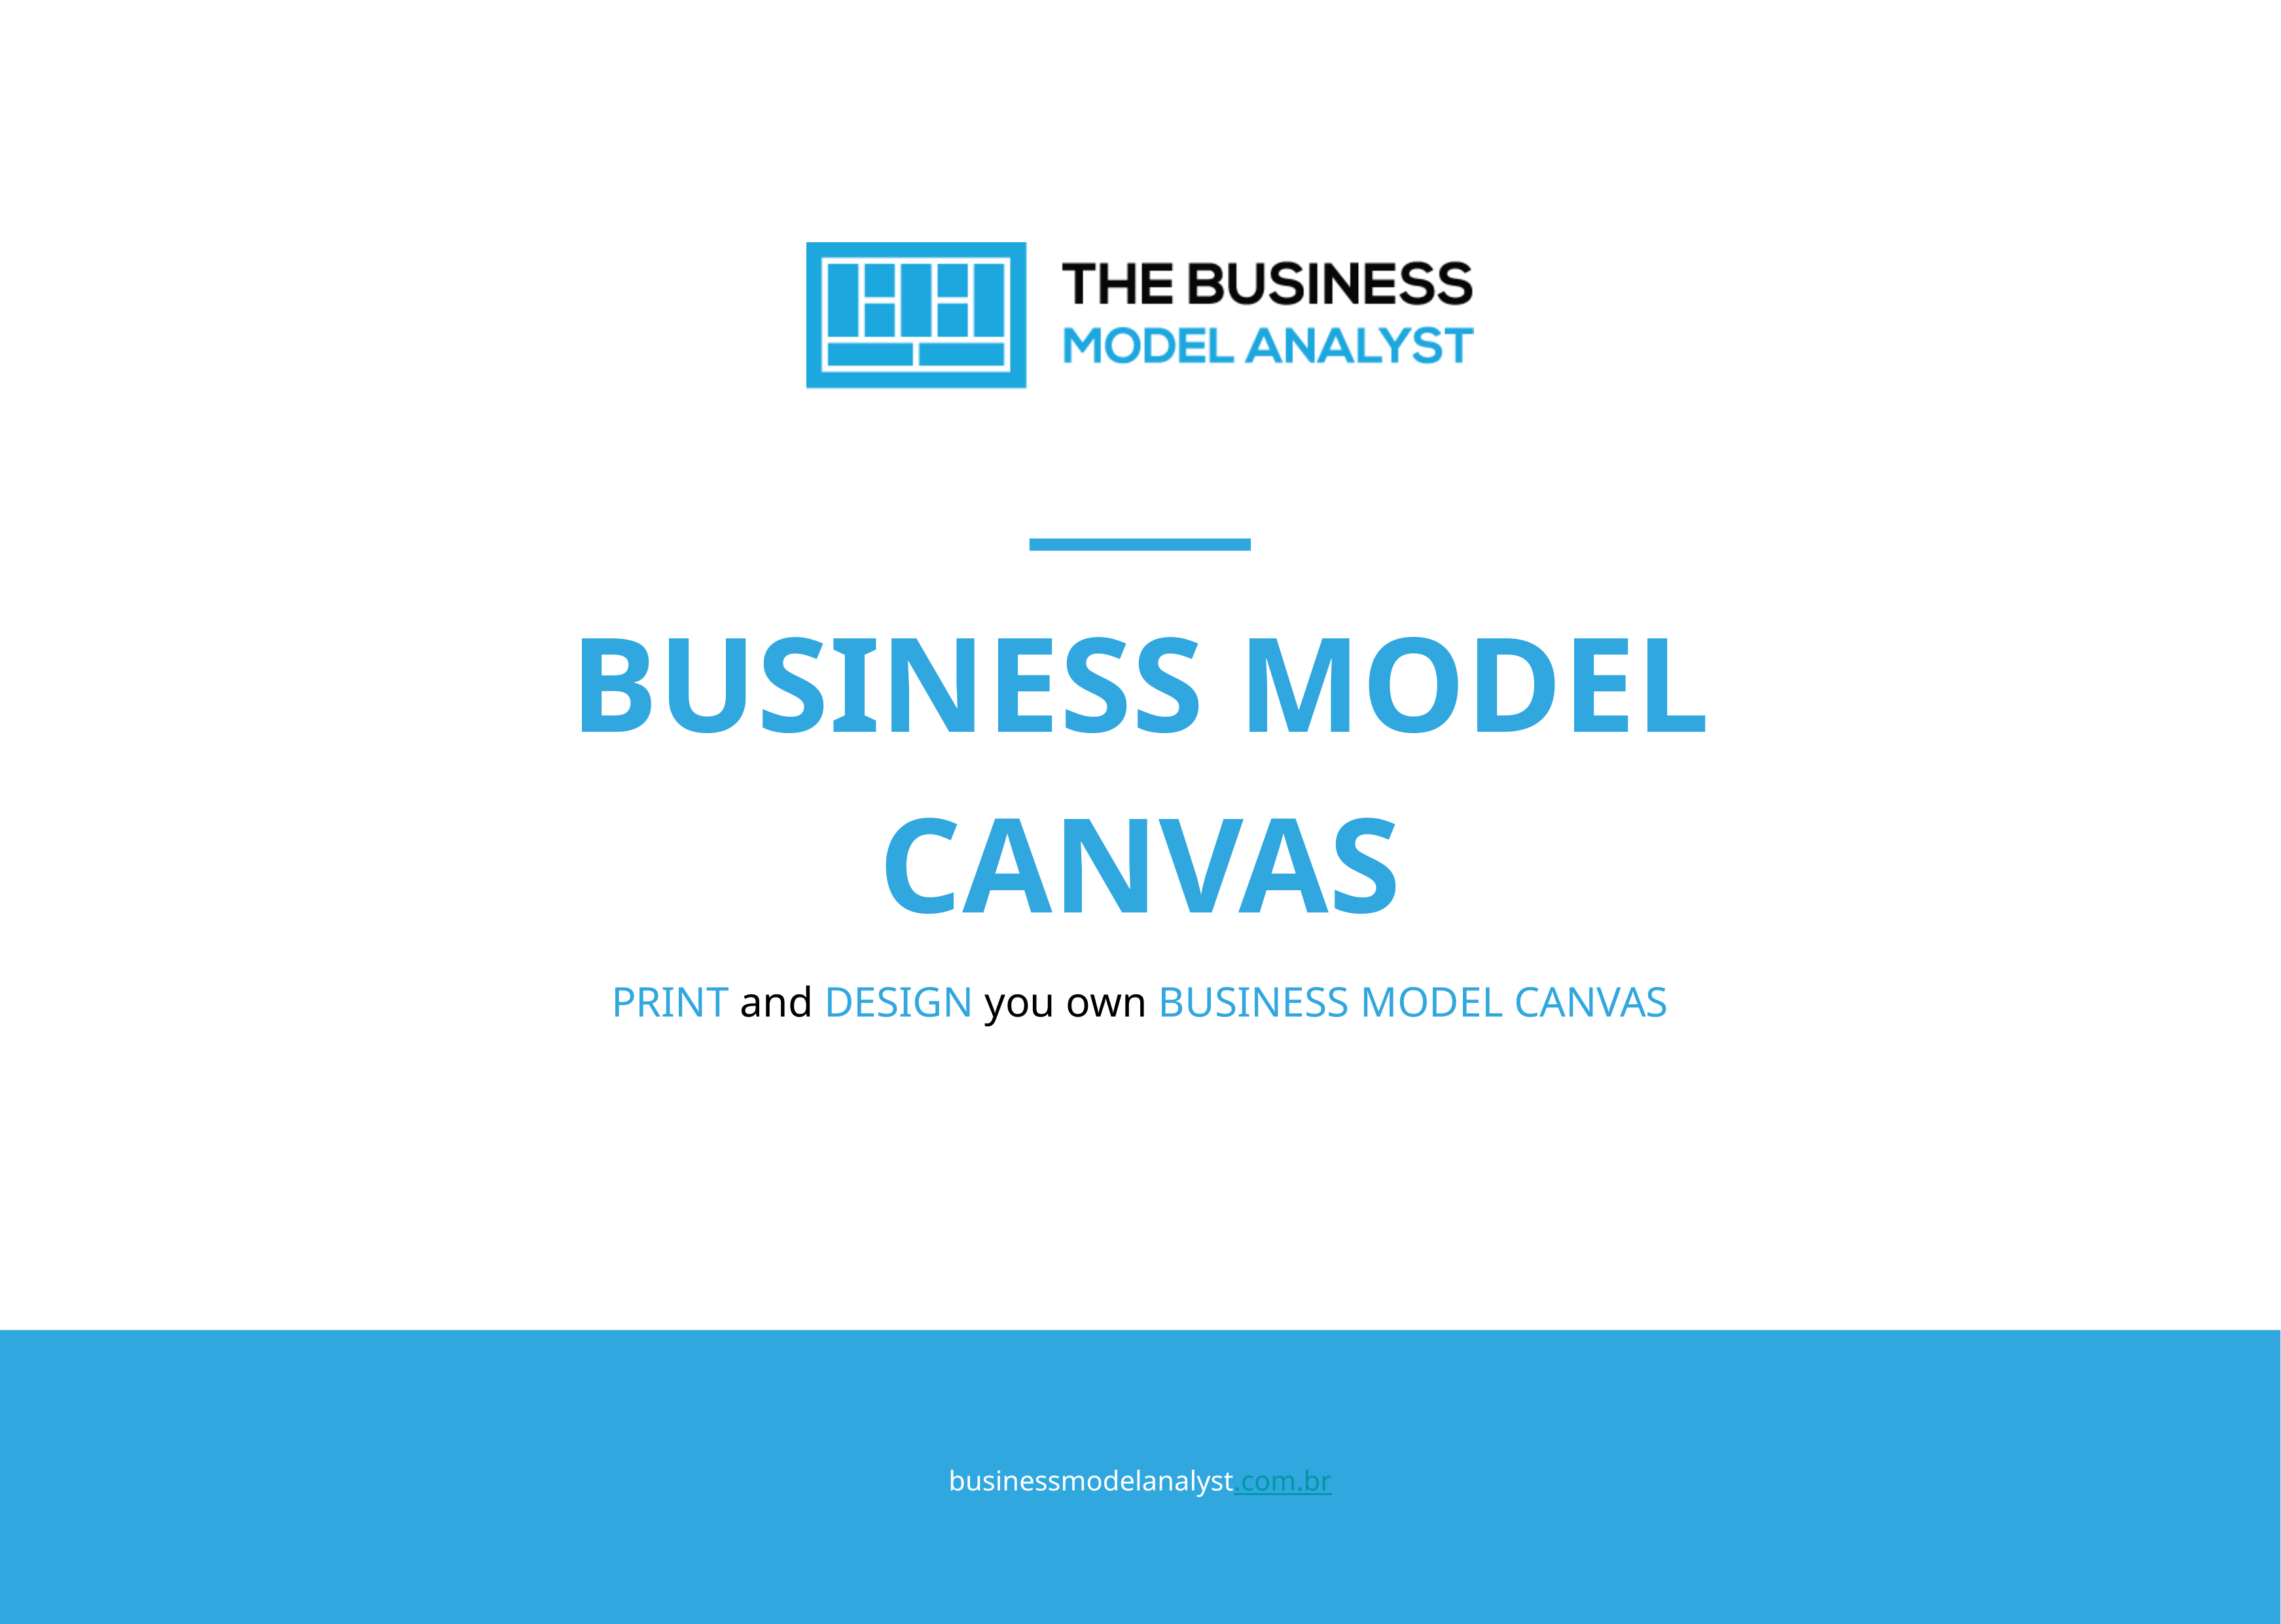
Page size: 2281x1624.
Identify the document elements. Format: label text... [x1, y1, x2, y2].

text_box businessmodelanalyst.com.br [0, 1329, 2281, 1624]
text_box [1029, 538, 1251, 551]
text_box BUSINESS MODEL CANVAS [443, 574, 1837, 943]
text_box PRINT and DESIGN you own BUSINESS MODEL CANVAS [443, 966, 1837, 1039]
picture [806, 242, 1474, 389]
